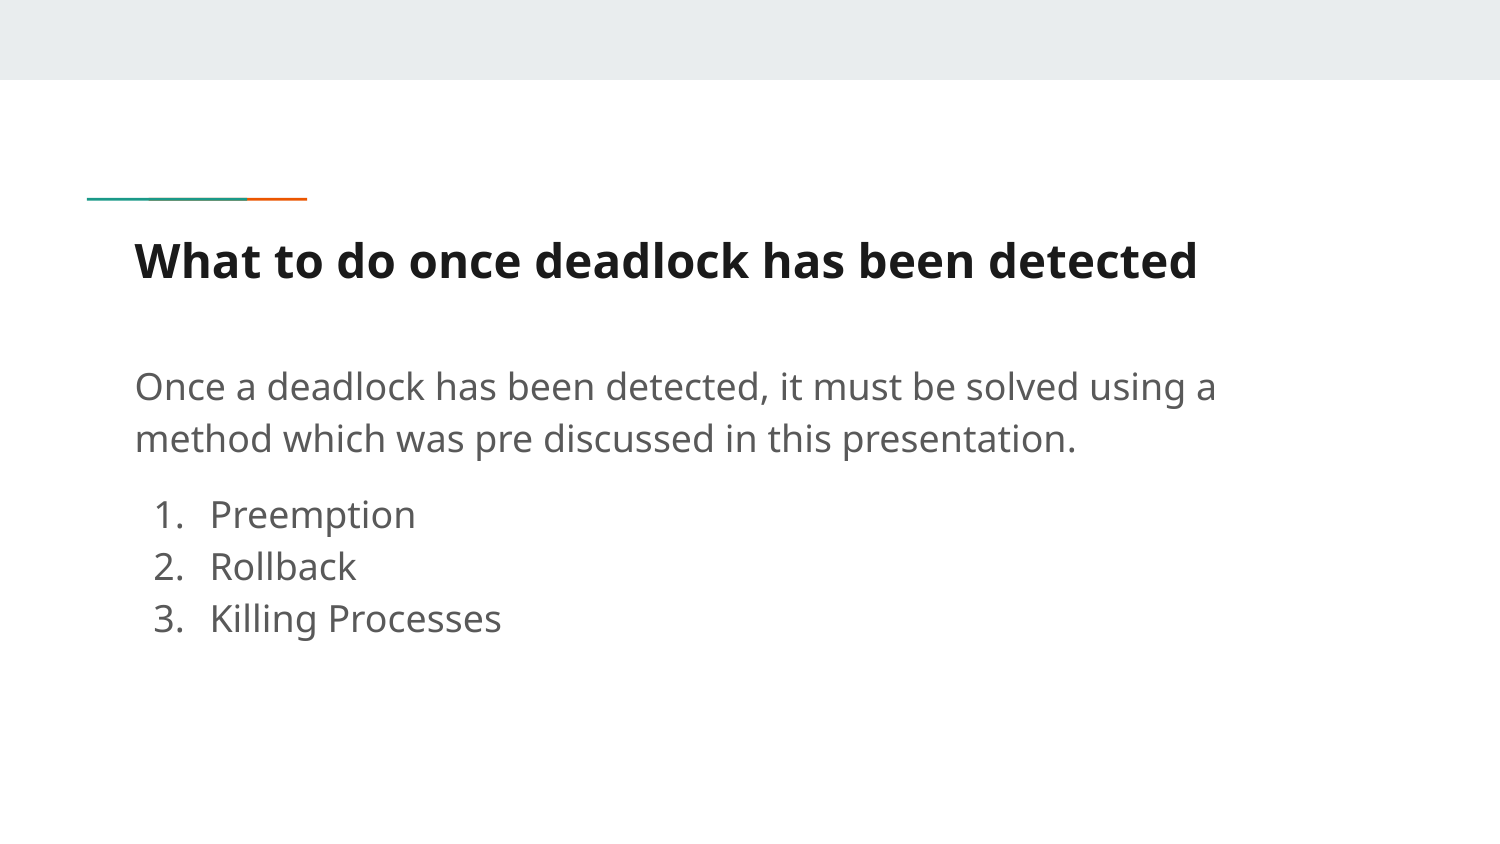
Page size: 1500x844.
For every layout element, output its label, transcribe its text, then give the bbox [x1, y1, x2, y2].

list Once a deadlock has been detected, it must be solved using a method which was pre discussed in this presentation. Preemption Rollback Killing Processes [119, 341, 1381, 712]
title What to do once deadlock has been detected [119, 216, 1381, 305]
